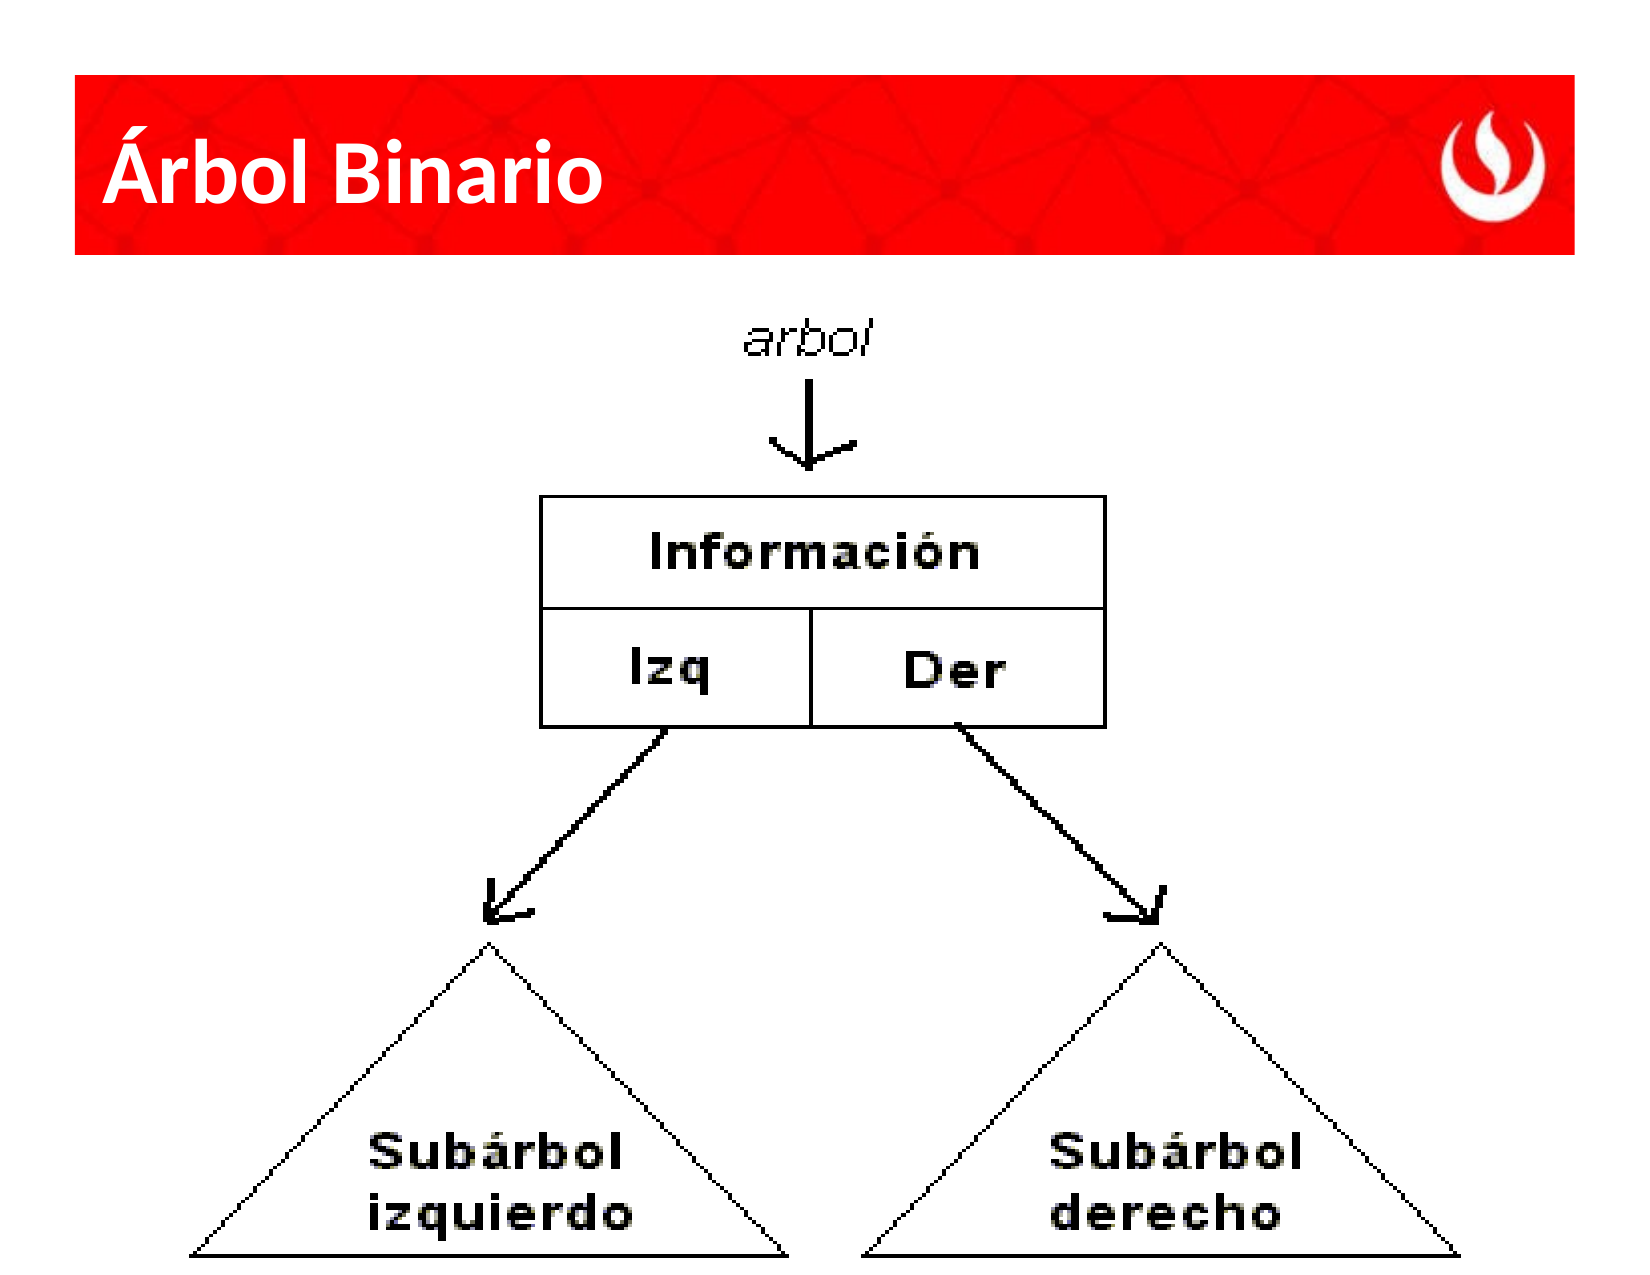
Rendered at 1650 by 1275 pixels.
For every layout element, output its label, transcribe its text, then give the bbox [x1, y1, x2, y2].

title Árbol Binario [87, 114, 1404, 221]
picture [189, 312, 1474, 1275]
picture [74, 75, 1575, 255]
